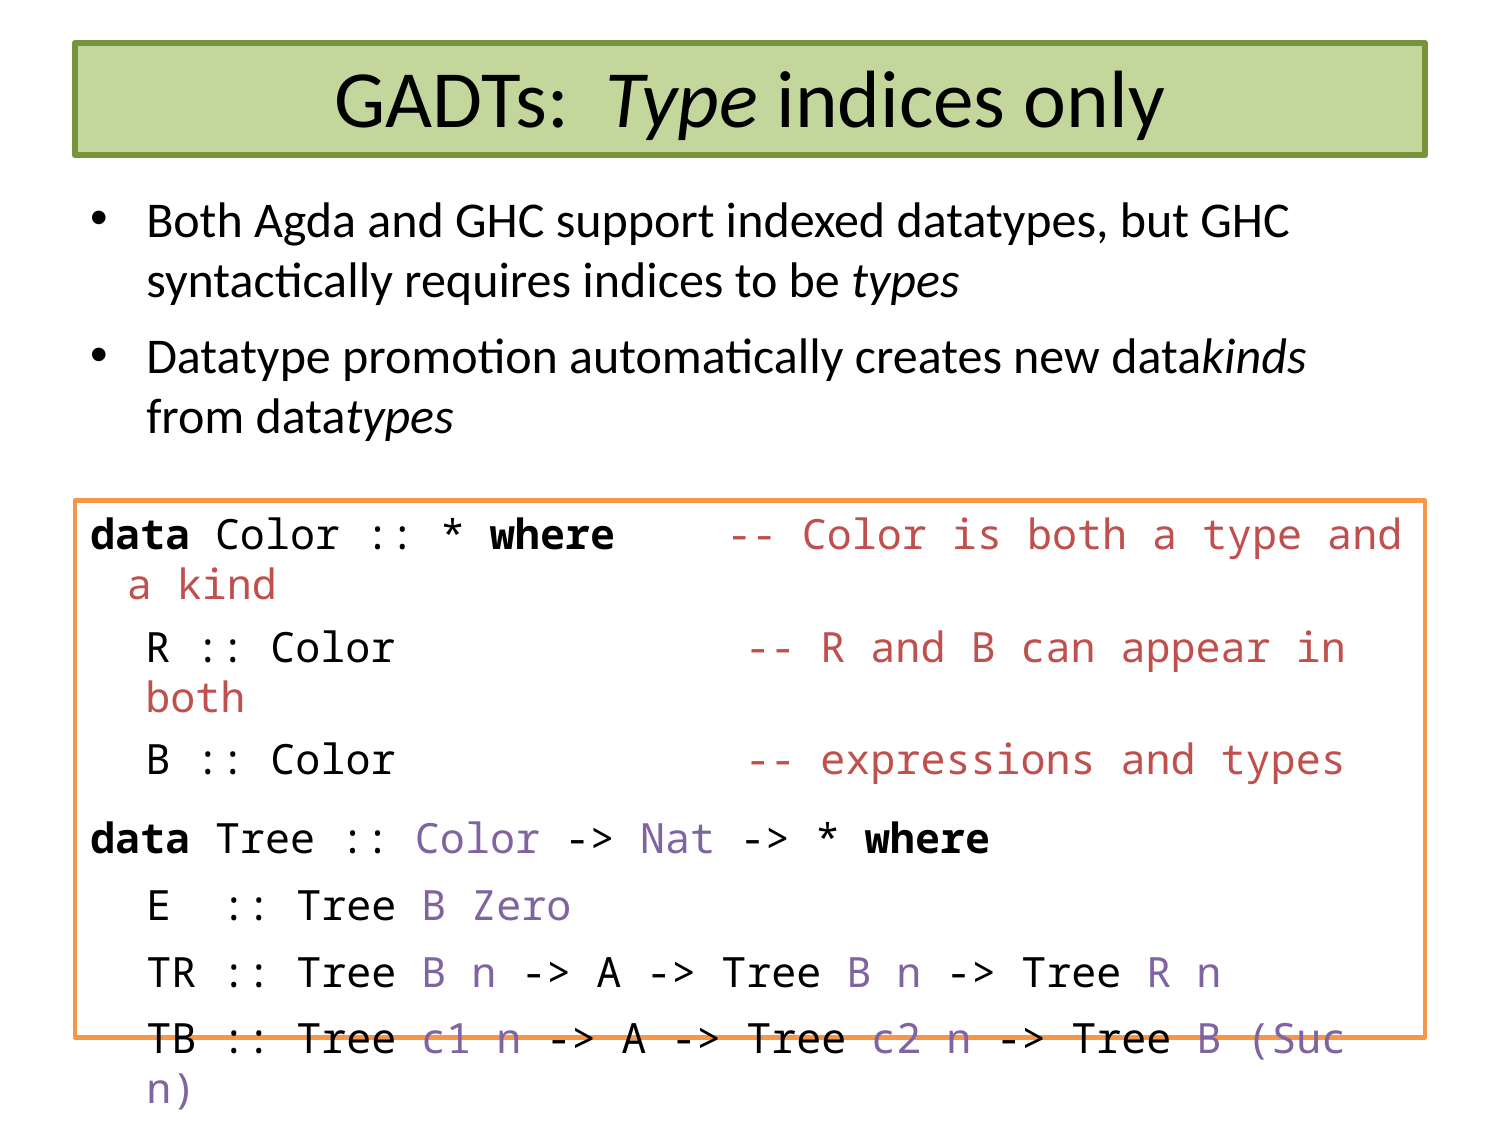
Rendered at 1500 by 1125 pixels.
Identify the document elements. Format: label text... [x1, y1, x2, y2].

text_box data Color :: * where -- Color is both a type and a kind R :: Color -- R and B can appear in both B :: Color -- expressions and types data Tree :: Color -> Nat -> * where E :: Tree B Zero TR :: Tree B n -> A -> Tree B n -> Tree R n TB :: Tree c1 n -> A -> Tree c2 n -> Tree B (Suc n) [73, 498, 1427, 1040]
title GADTs: Type indices only [72, 40, 1428, 158]
list Both Agda and GHC support indexed datatypes, but GHC syntactically requires indices to be types Datatype promotion automatically creates new datakinds from datatypes [75, 179, 1425, 498]
